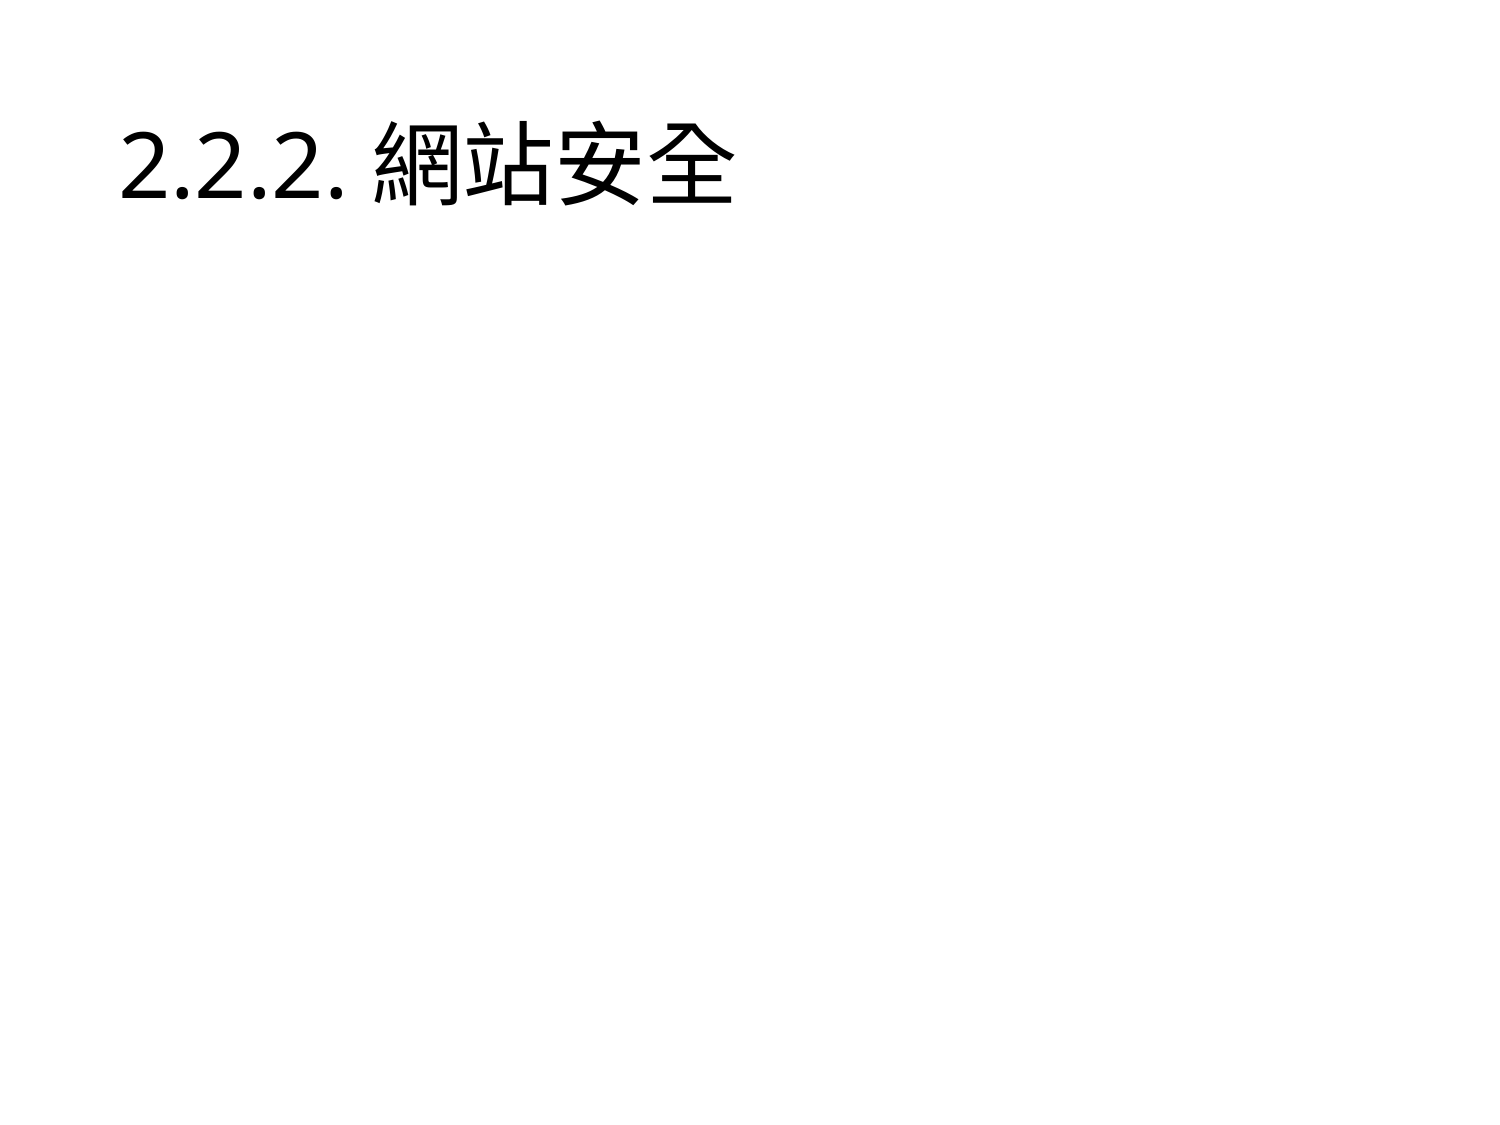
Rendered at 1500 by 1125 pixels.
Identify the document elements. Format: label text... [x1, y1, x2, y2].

title 2.2.2.網站安全 [103, 59, 1397, 278]
